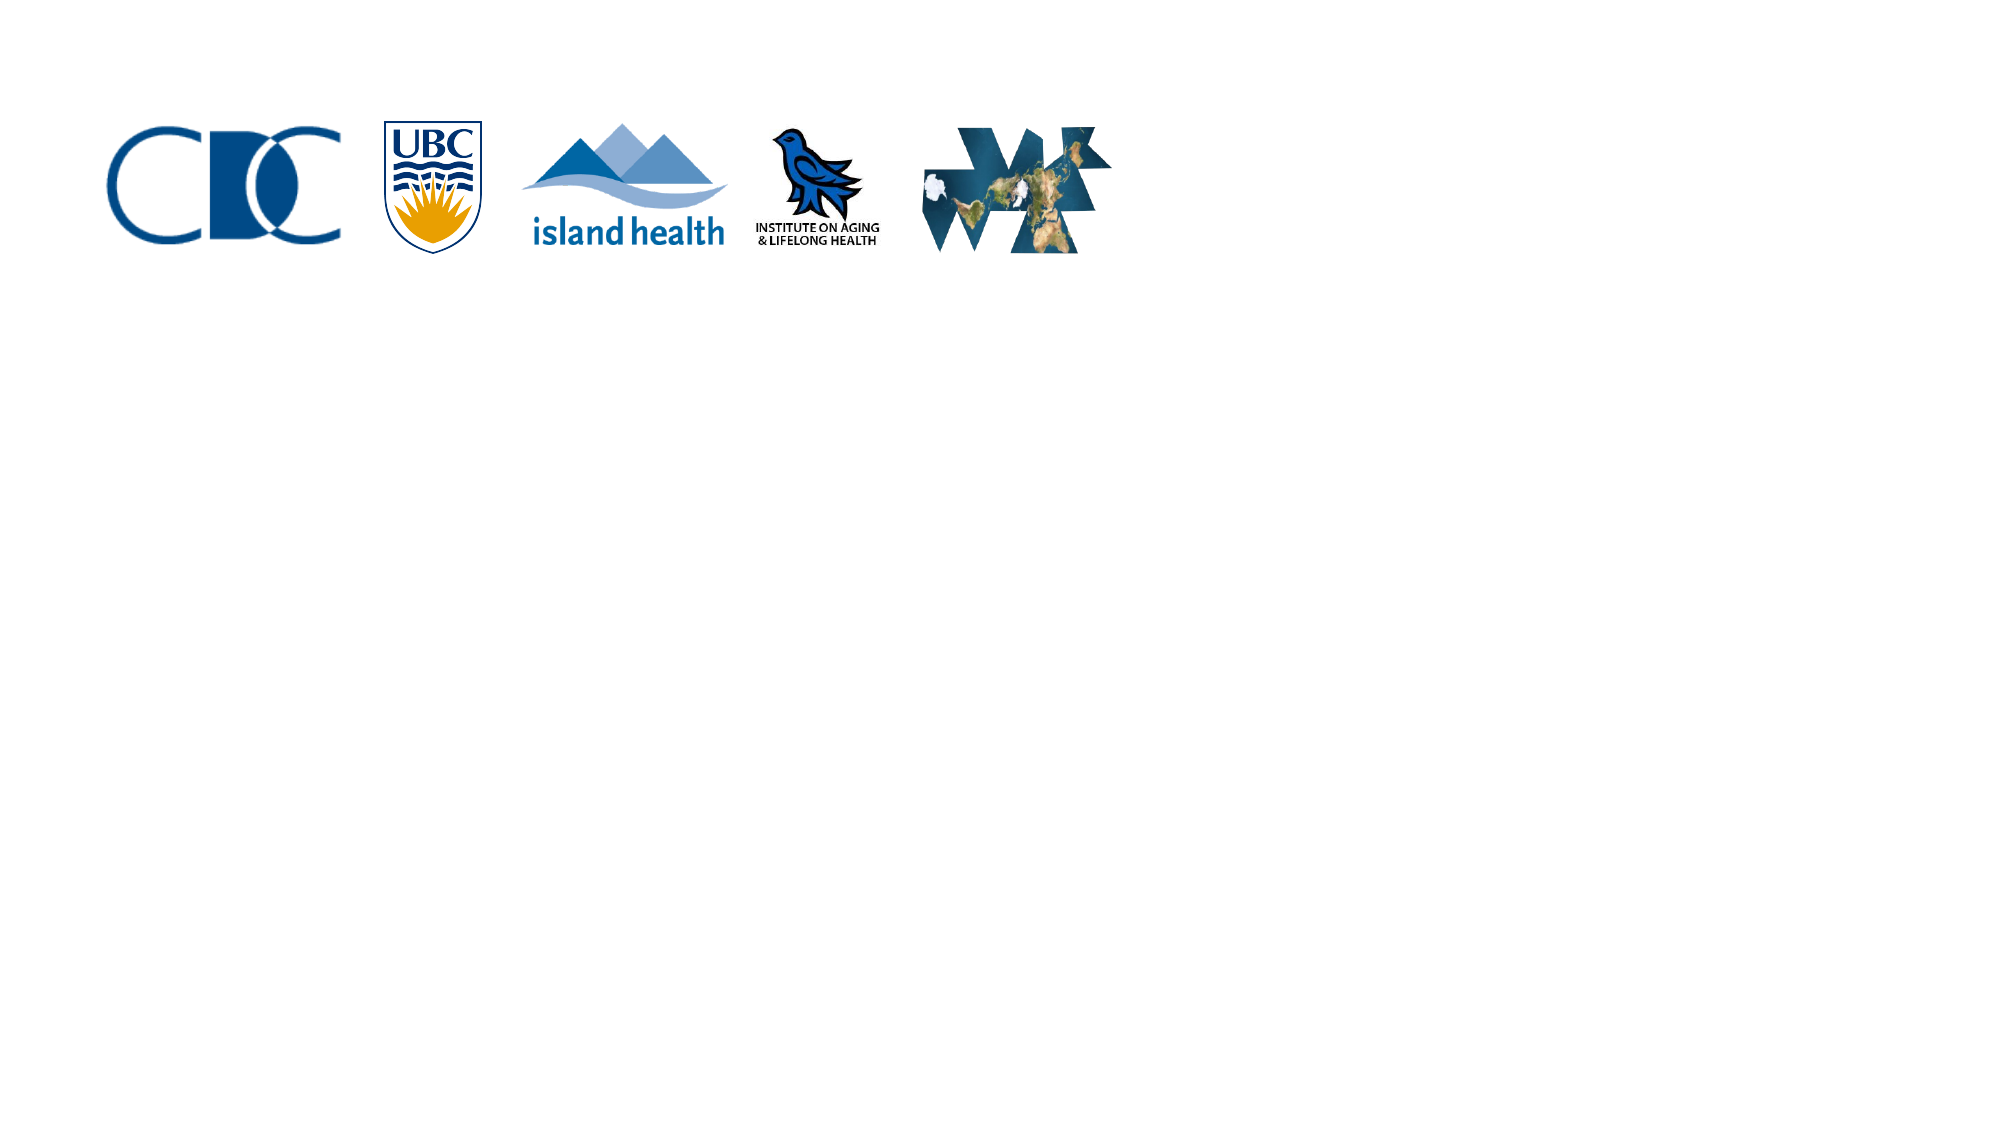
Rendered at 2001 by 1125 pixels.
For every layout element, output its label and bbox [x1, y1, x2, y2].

text_box [98, 110, 1151, 265]
